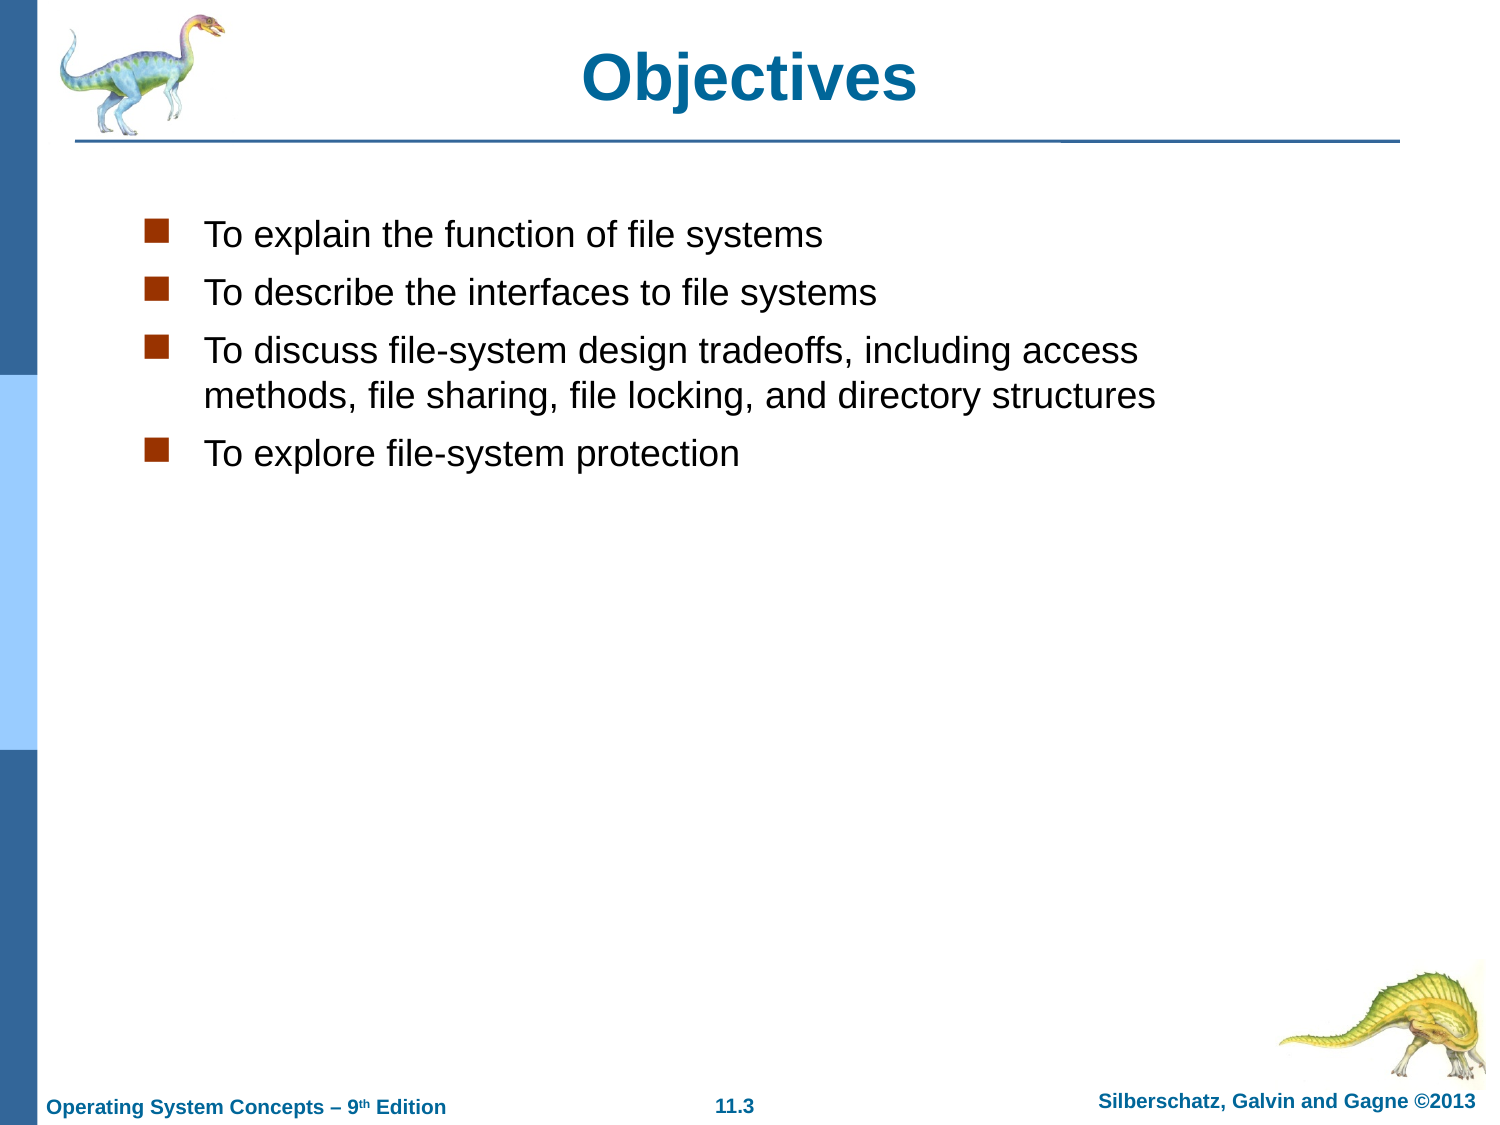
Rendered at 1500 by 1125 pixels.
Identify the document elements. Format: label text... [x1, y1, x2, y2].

title Objectives [74, 26, 1426, 122]
picture [46, 0, 243, 149]
list To explain the function of file systems To describe the interfaces to file systems To discuss file-system design tradeoffs, including access methods, file sharing, file locking, and directory structures To explore file-system protection [132, 202, 1235, 946]
picture [1275, 959, 1486, 1090]
